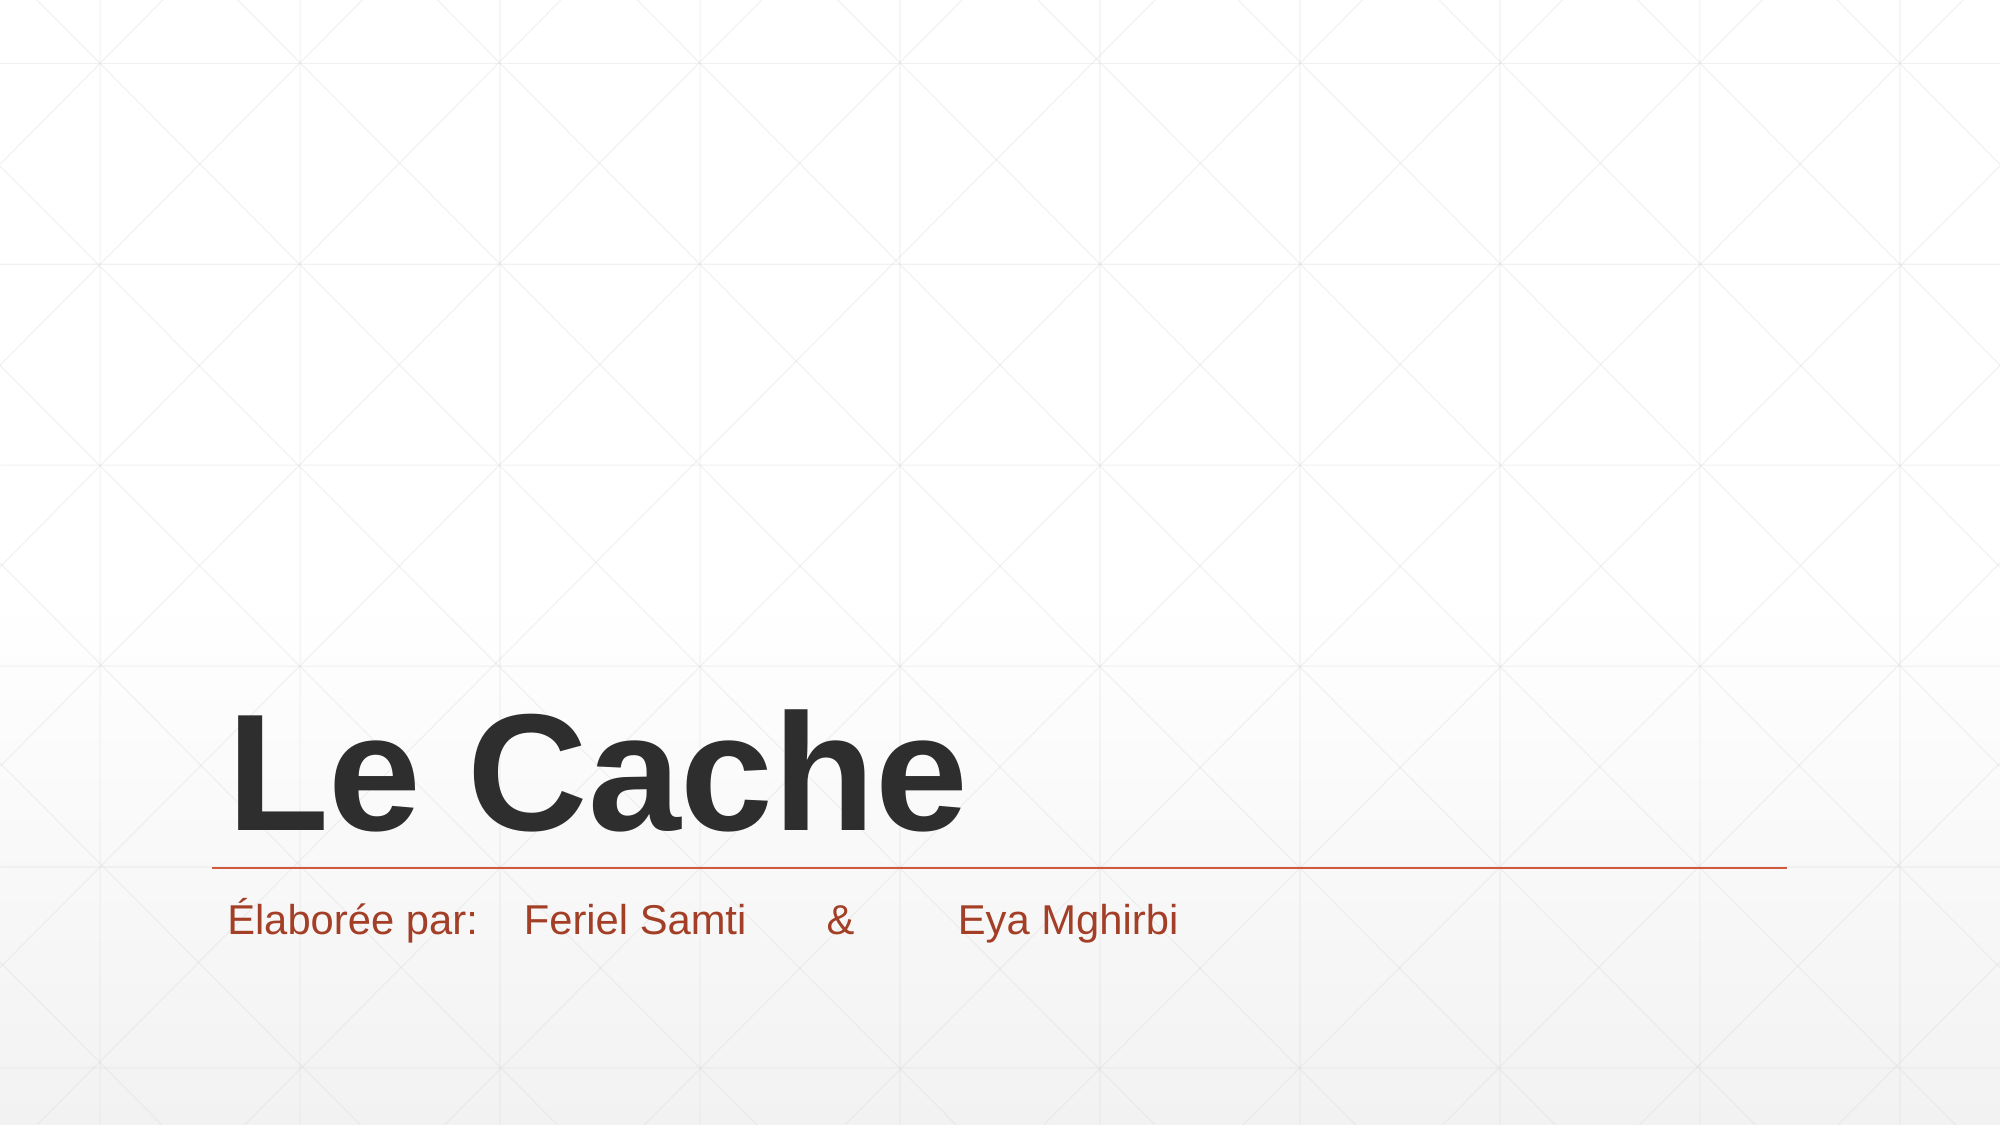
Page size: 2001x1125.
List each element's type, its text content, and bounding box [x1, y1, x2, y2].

subtitle Élaborée par: Feriel Samti & Eya Mghirbi [212, 891, 1788, 967]
title Le Cache [212, 313, 1788, 869]
